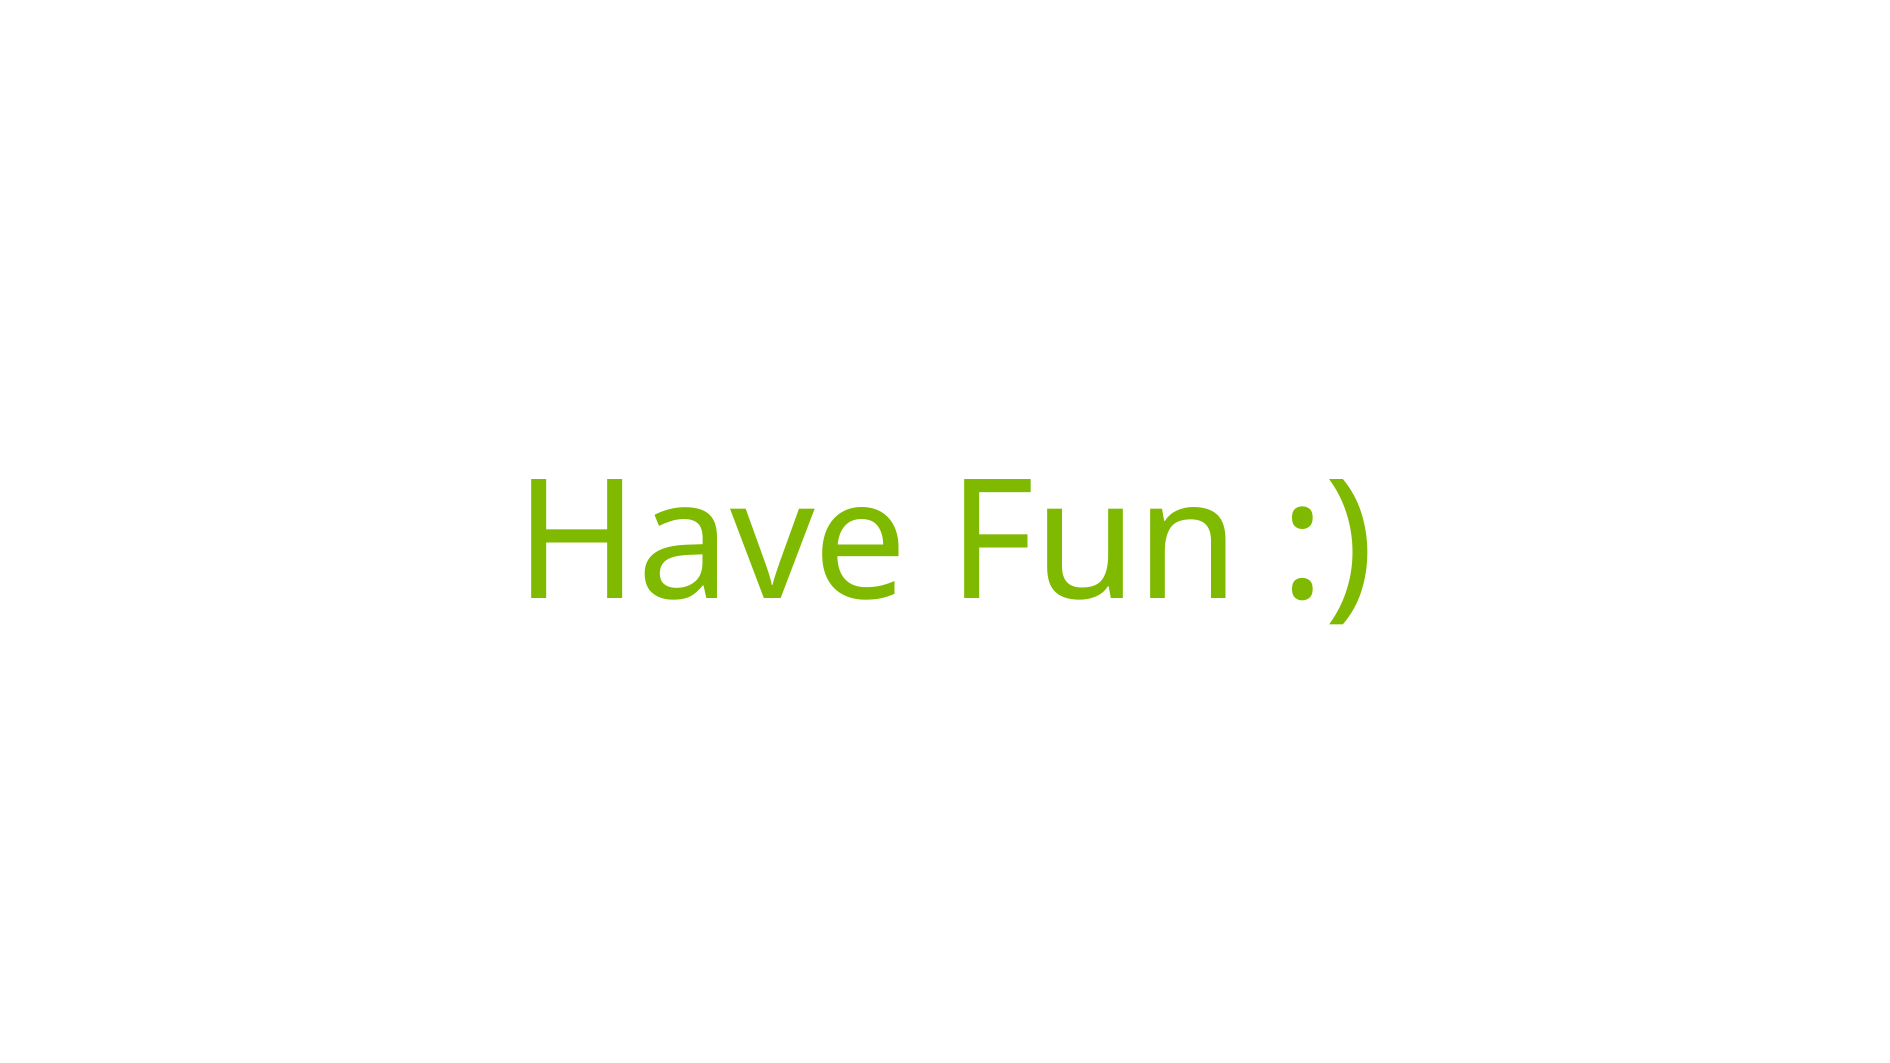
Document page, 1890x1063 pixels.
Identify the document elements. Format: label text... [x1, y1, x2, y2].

title Have Fun :) [59, 59, 1831, 1004]
